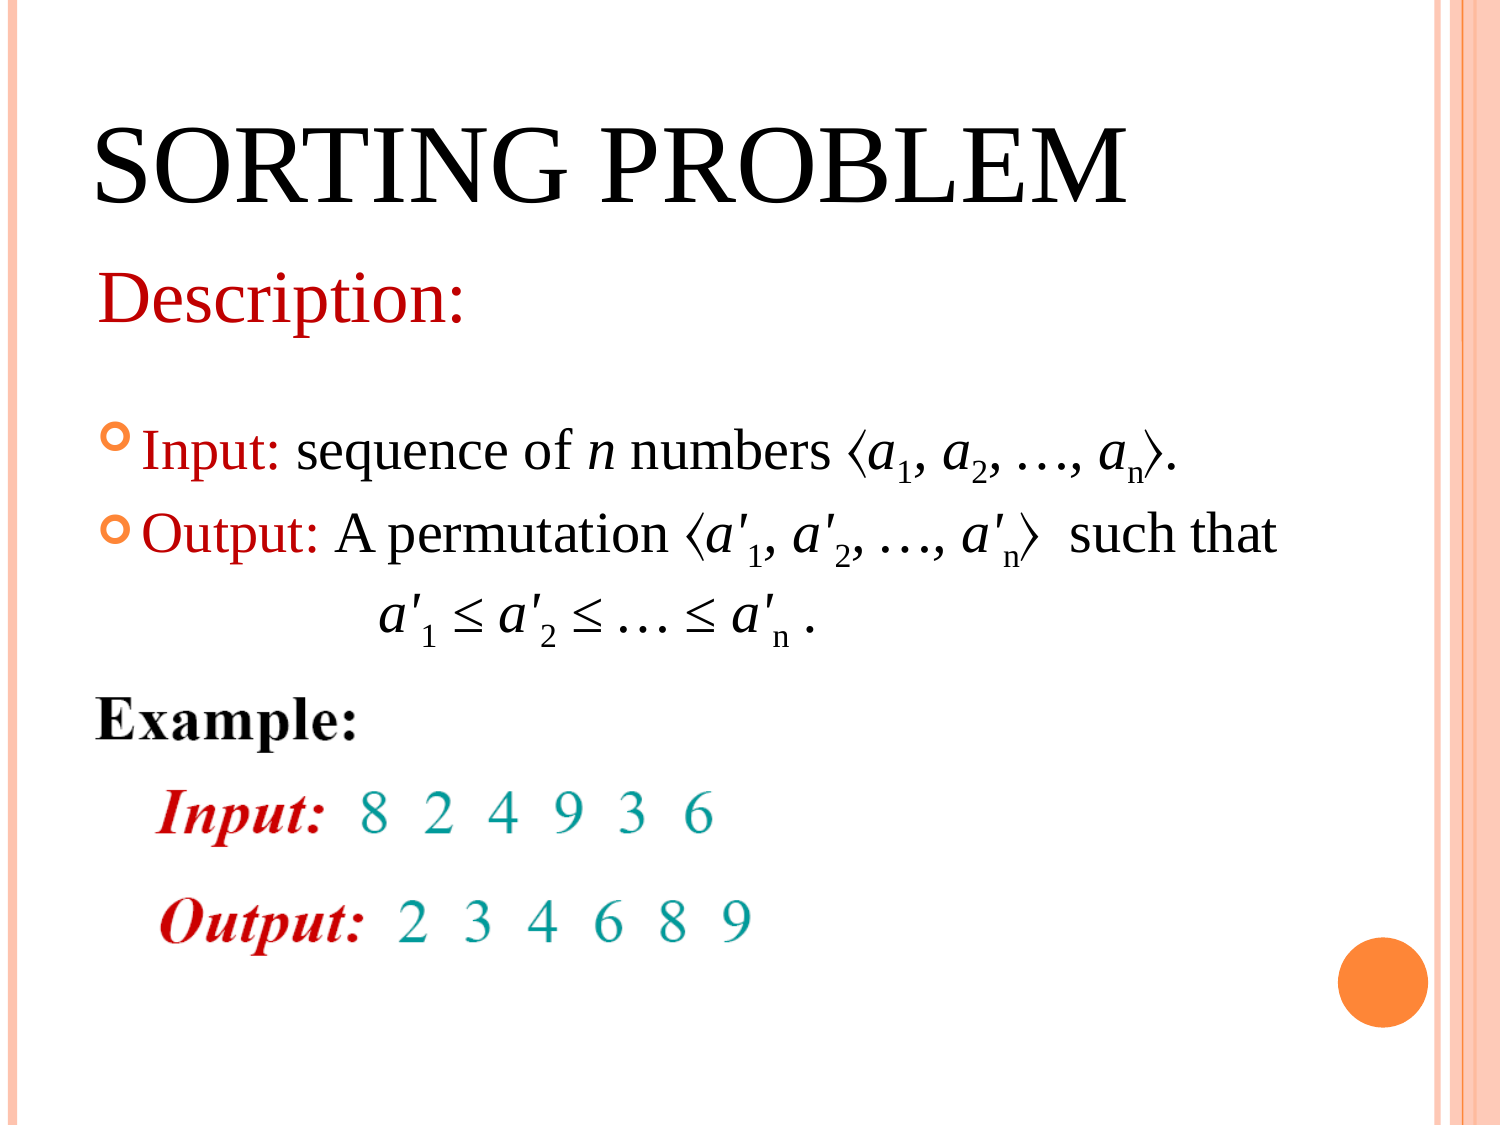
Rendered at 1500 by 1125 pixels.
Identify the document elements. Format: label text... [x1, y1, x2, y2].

list Description: Input: sequence of n numbers 〈a1, a2, …, an〉. Output: A permutation 〈a'1, a'2, …, a'n〉 such that a'1 ≤ a'2 ≤ … ≤ a'n . [81, 257, 1325, 646]
picture [81, 680, 774, 972]
title SORTING PROBLEM [74, 44, 1301, 233]
